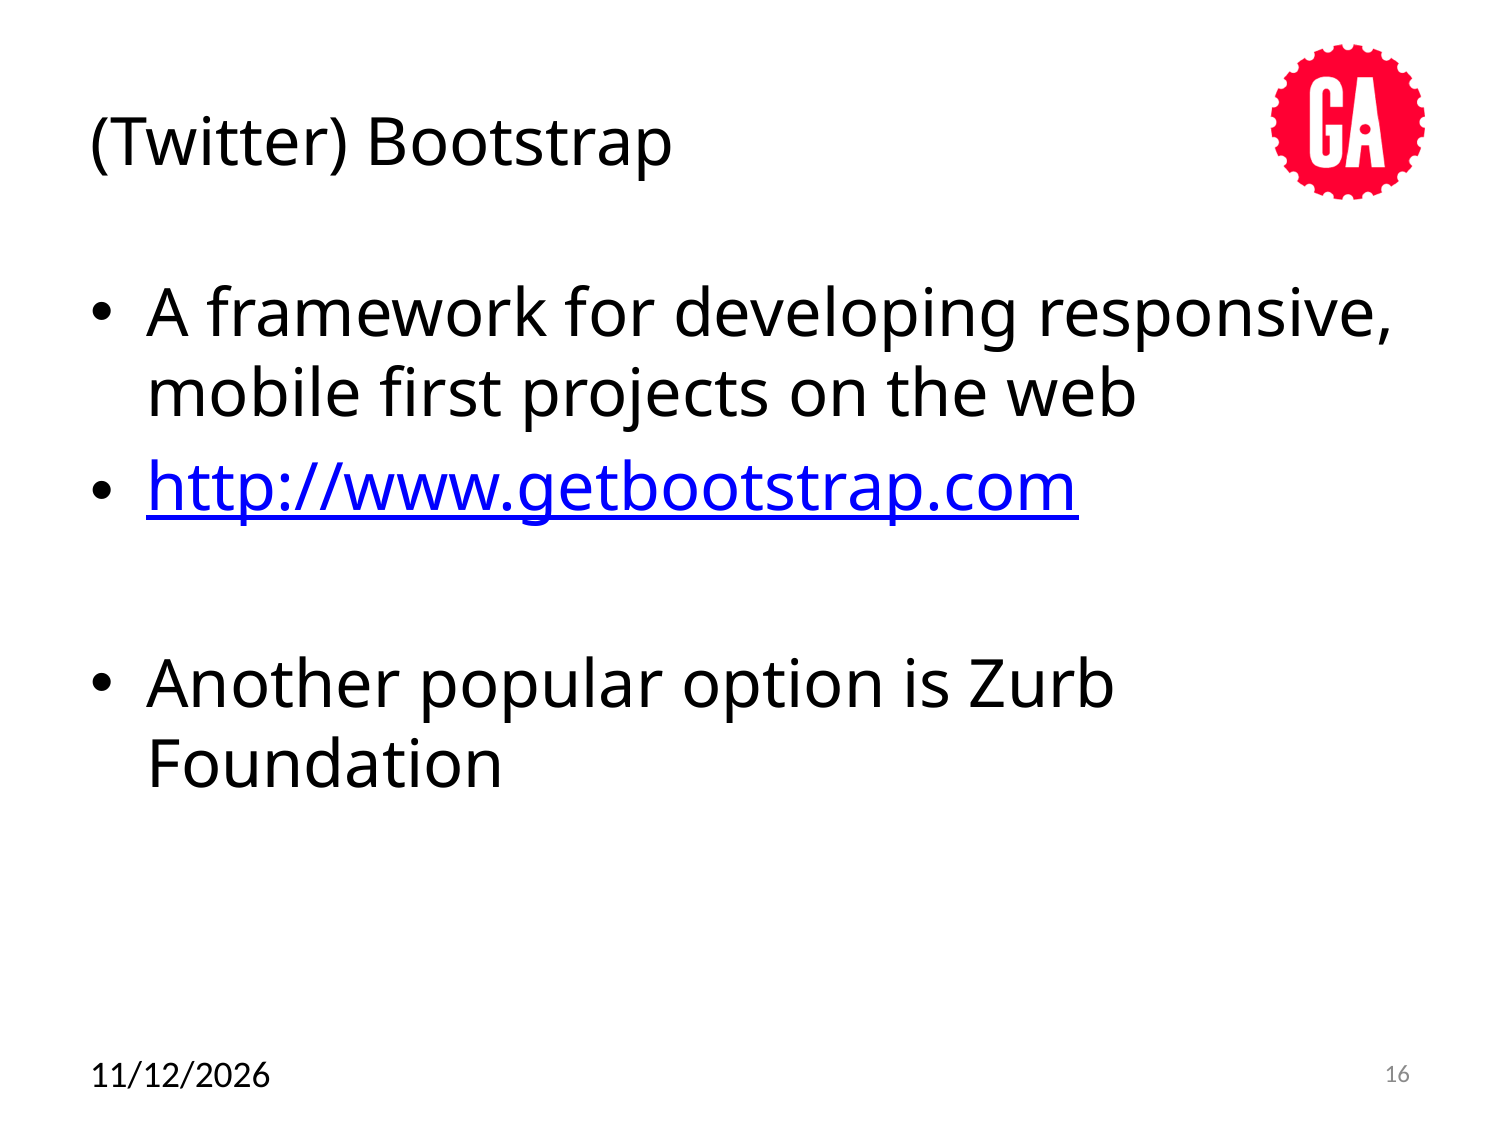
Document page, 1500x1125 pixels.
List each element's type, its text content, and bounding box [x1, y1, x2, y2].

slide_number 16 [1074, 1042, 1425, 1103]
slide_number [75, 1042, 425, 1103]
title (Twitter) Bootstrap [75, 45, 1425, 233]
list A framework for developing responsive, mobile first projects on the web http://www.getbootstrap.com Another popular option is Zurb Foundation [75, 262, 1425, 1005]
